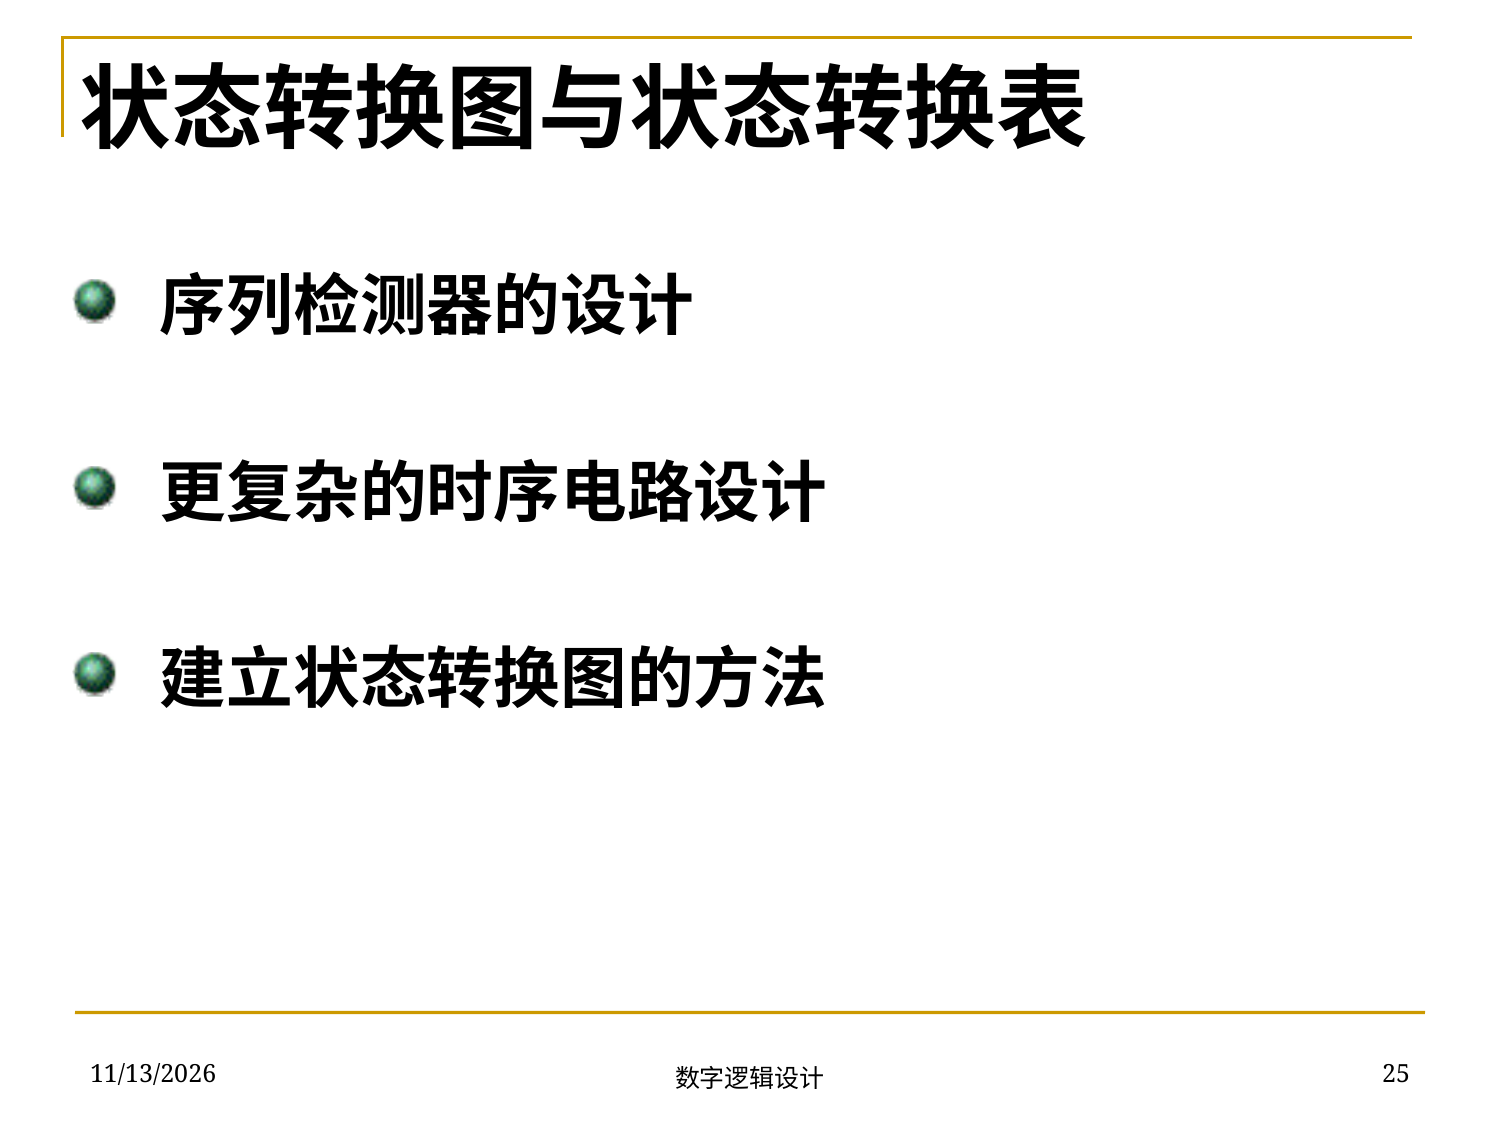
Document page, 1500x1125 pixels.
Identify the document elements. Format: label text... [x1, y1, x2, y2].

picture [72, 279, 120, 327]
text_box 序列检测器的设计 更复杂的时序电路设计 建立状态转换图的方法 [57, 255, 1436, 811]
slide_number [74, 1023, 426, 1100]
picture [72, 652, 120, 700]
footer 数字逻辑设计 [512, 1024, 988, 1101]
text_box 状态转换图与状态转换表 [64, 42, 1353, 168]
picture [72, 466, 120, 513]
slide_number 25 [1074, 1023, 1426, 1100]
